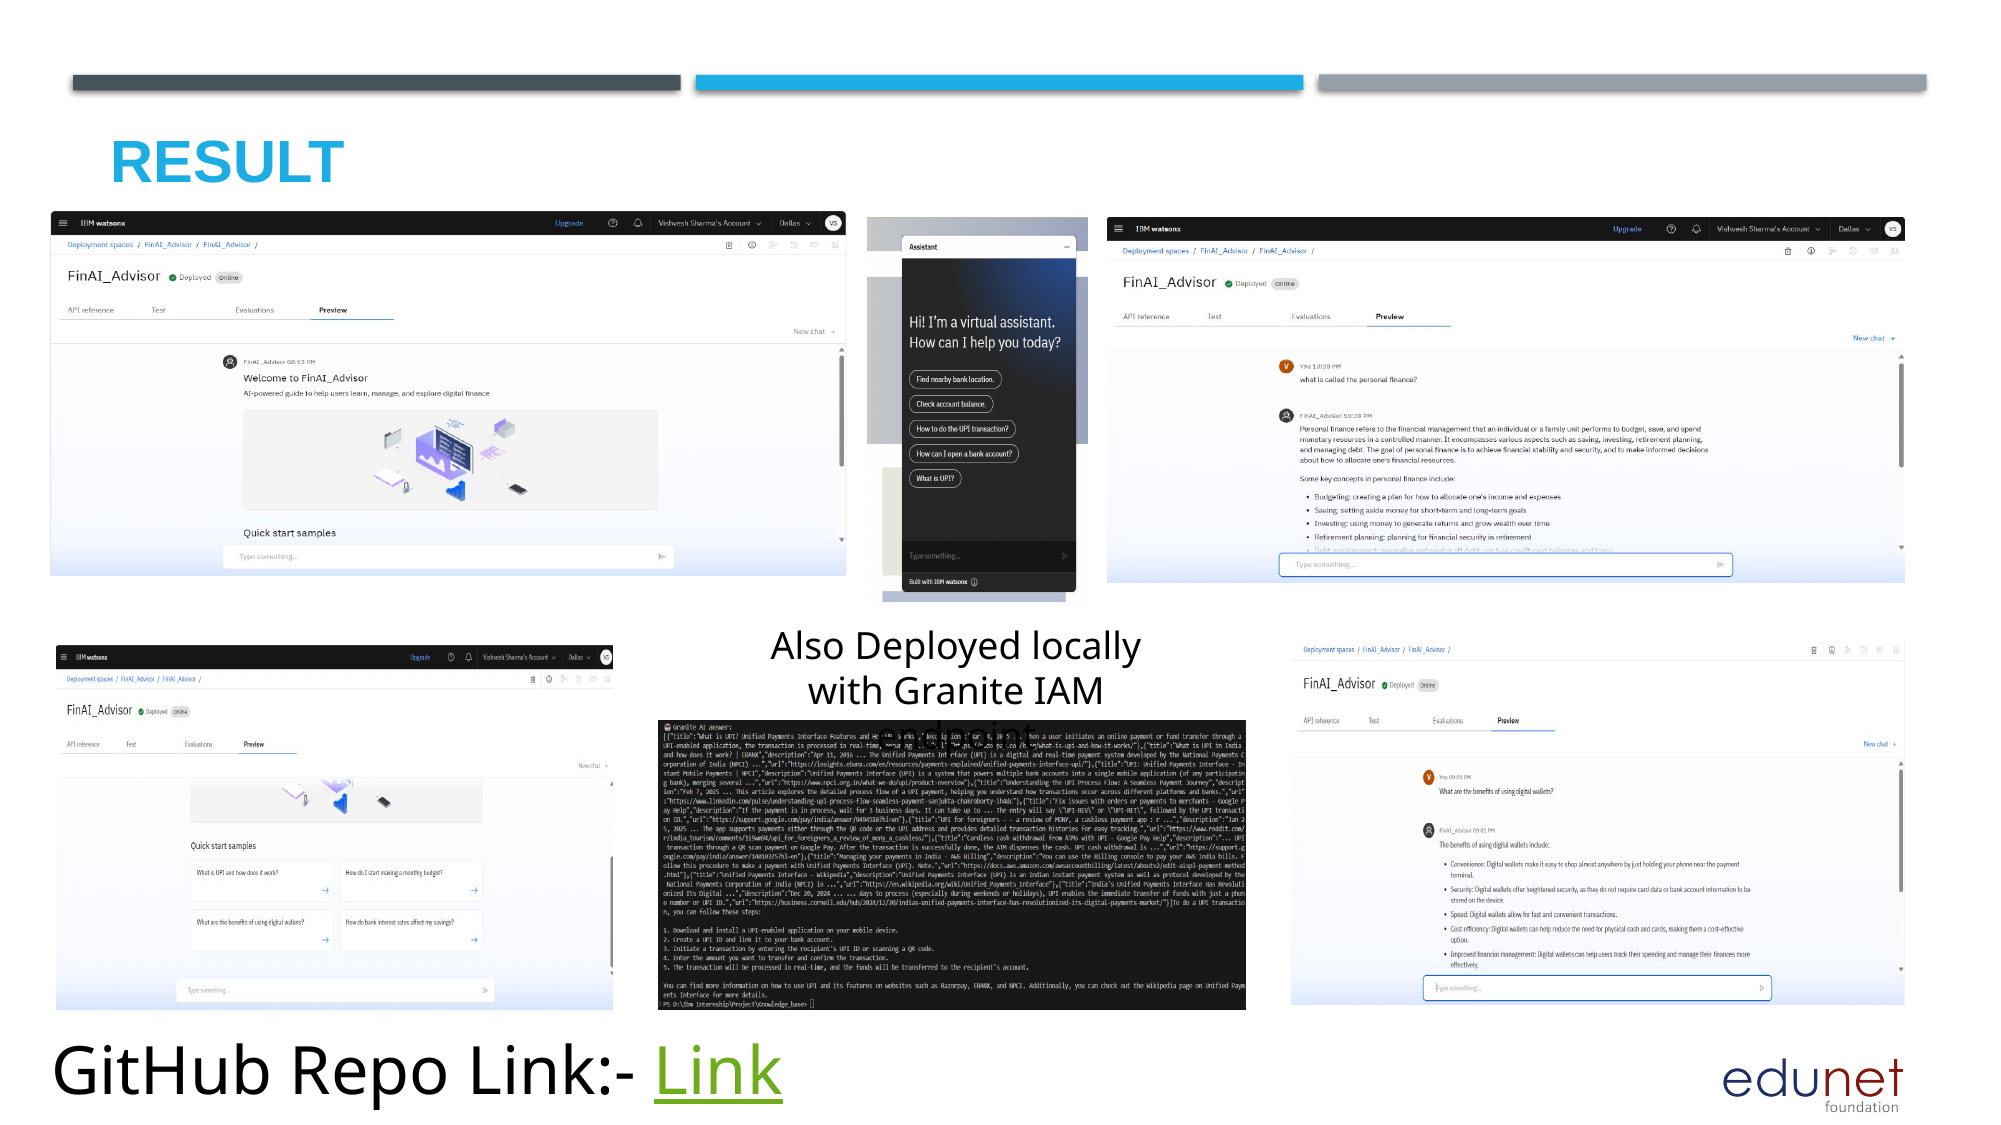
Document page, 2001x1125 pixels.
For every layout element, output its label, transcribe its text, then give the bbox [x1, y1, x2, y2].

text_box Also Deployed locally with Granite IAM endpoint [728, 614, 1184, 718]
picture [1719, 1056, 1905, 1116]
picture [1107, 217, 1906, 583]
text_box GitHub Repo Link:- Link [0, 1019, 947, 1125]
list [49, 210, 848, 577]
title Result [95, 115, 1905, 203]
picture [658, 720, 1247, 1011]
picture [1291, 638, 1906, 1005]
picture [867, 217, 1088, 607]
picture [55, 644, 614, 1011]
